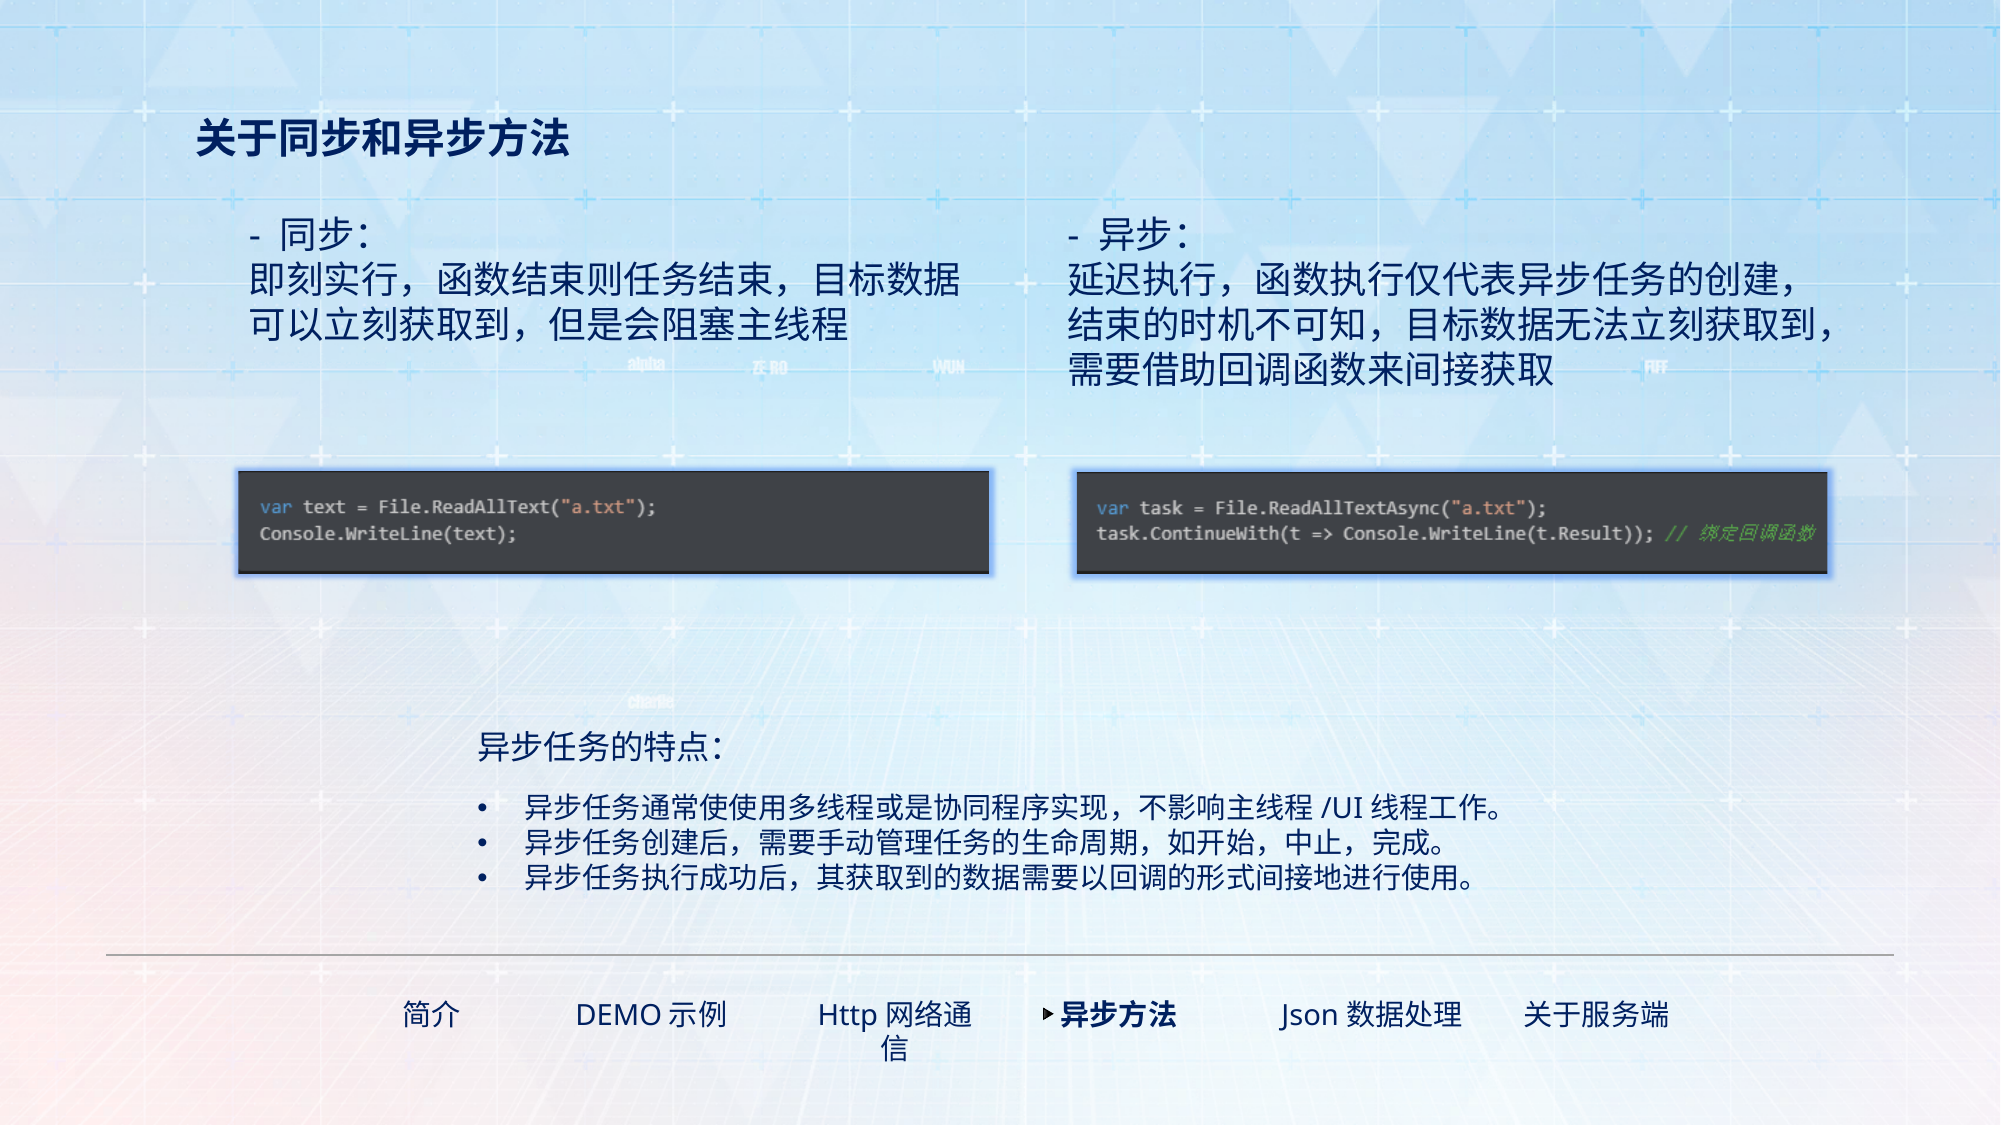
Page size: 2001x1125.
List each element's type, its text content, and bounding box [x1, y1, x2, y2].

text_box 关于同步和异步方法 [114, 104, 652, 170]
text_box 异步任务通常使使用多线程或是协同程序实现，不影响主线程/UI线程工作。 异步任务创建后，需要手动管理任务的生命周期，如开始，中止，完成。 异步任务执行成功后，其获取到的数据需要以回调的形式间接地进行使用。 [462, 782, 1597, 902]
text_box - 同步： 即刻实行，函数结束则任务结束，目标数据可以立刻获取到，但是会阻塞主线程 [234, 203, 994, 354]
text_box - 异步： 延迟执行，函数执行仅代表异步任务的创建，结束的时机不可知，目标数据无法立刻获取到，需要借助回调函数来间接获取 [1052, 203, 1852, 399]
text_box 异步任务的特点： [462, 718, 854, 774]
picture [0, 0, 2001, 1125]
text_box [106, 955, 1894, 1039]
